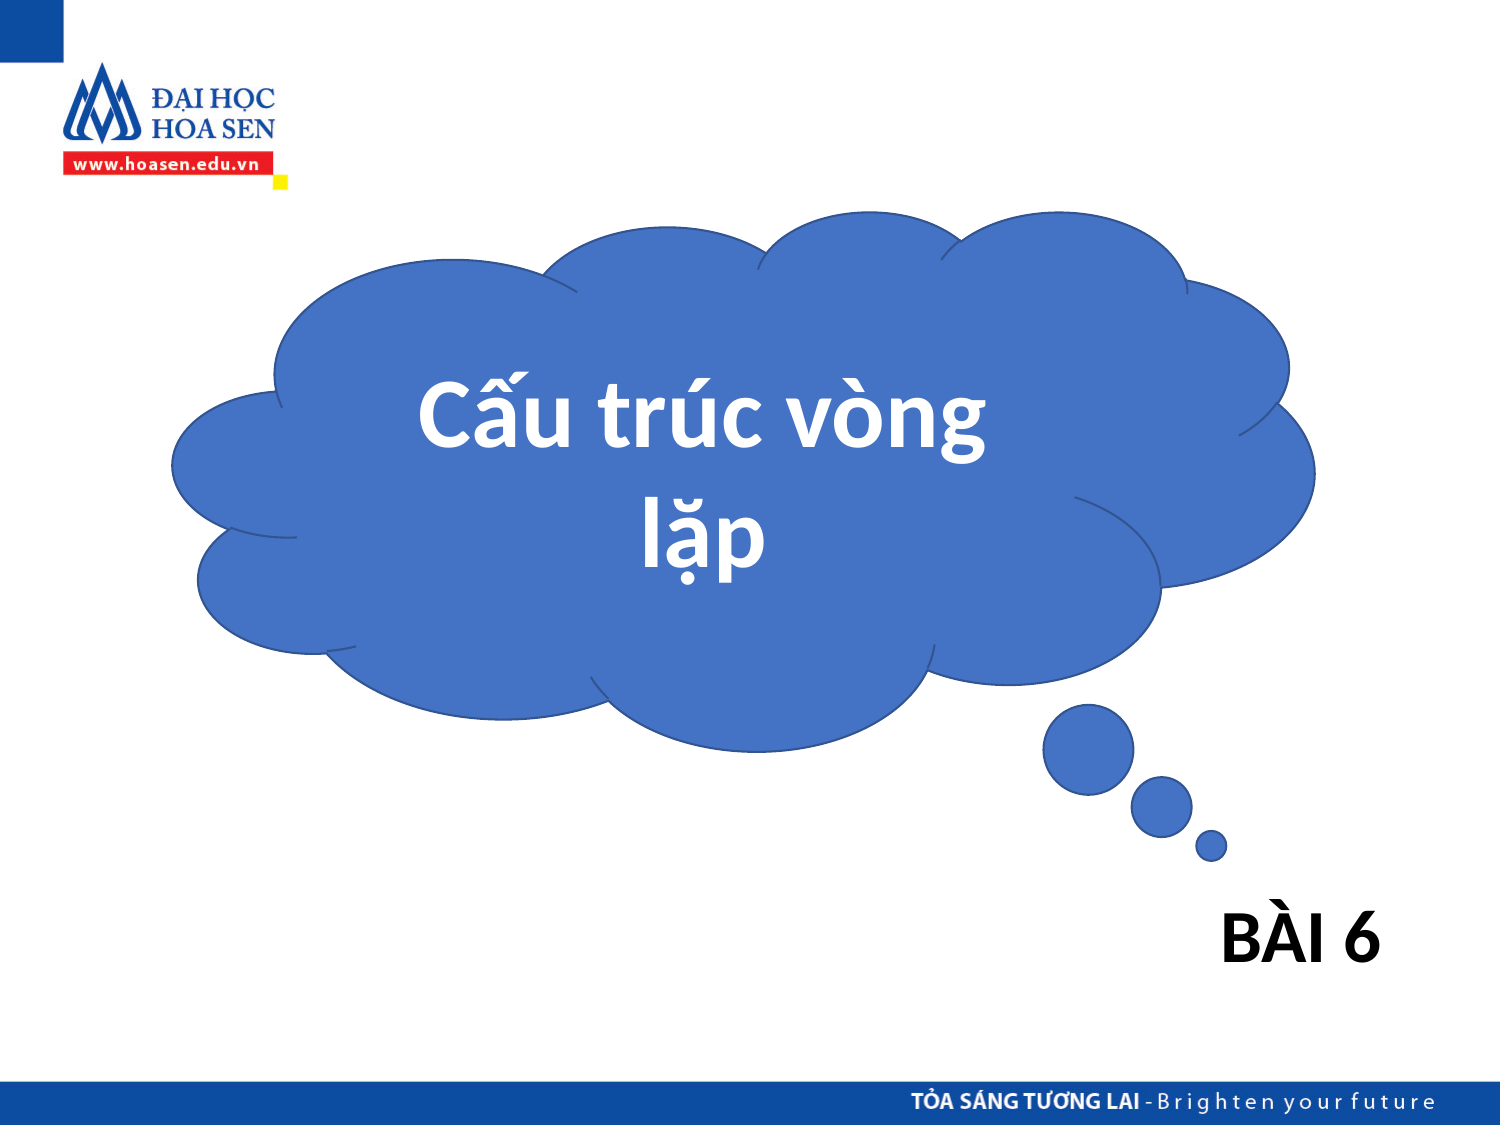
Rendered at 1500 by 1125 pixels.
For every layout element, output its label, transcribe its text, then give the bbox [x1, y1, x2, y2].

text_box Cấu trúc vòng lặp [1130, 776, 1193, 839]
picture [0, 0, 1500, 1125]
text_box Cấu trúc vòng lặp [1195, 829, 1228, 862]
text_box Cấu trúc vòng lặp [1042, 703, 1135, 796]
text_box BÀI 6 [1205, 880, 1424, 985]
text_box Cấu trúc vòng lặp [171, 211, 1316, 753]
